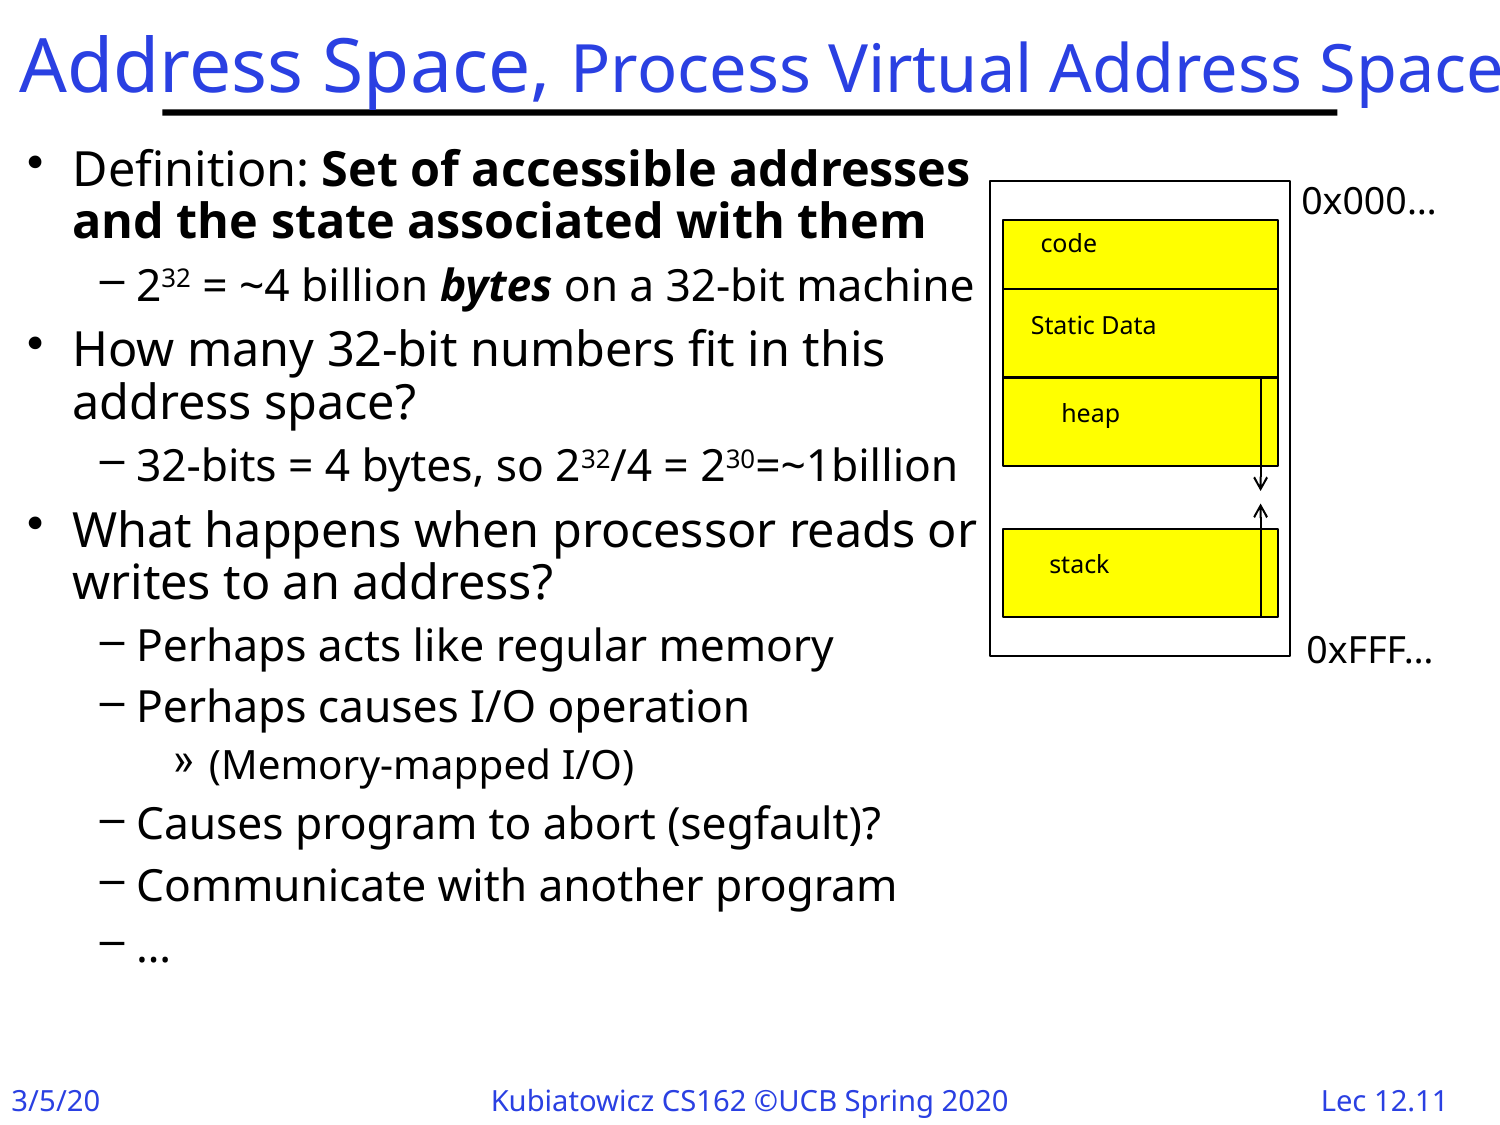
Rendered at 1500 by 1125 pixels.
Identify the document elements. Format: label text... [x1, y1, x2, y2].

title Address Space, Process Virtual Address Space [0, 24, 1500, 113]
text_box 0x000… [1286, 169, 1452, 230]
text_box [1002, 219, 1279, 618]
list Definition: Set of accessible addresses and the state associated with them 232 = ~4 billion bytes on a 32-bit machine How many 32-bit numbers fit in this address space? 32-bits = 4 bytes, so 232/4 = 230=~1billion What happens when processor reads or writes to an address? Perhaps acts like regular memory Perhaps causes I/O operation (Memory-mapped I/O) Causes program to abort (segfault)? Communicate with another program … [12, 137, 1015, 1063]
text_box 0xFFF… [1291, 618, 1449, 679]
text_box [1015, 180, 1291, 656]
